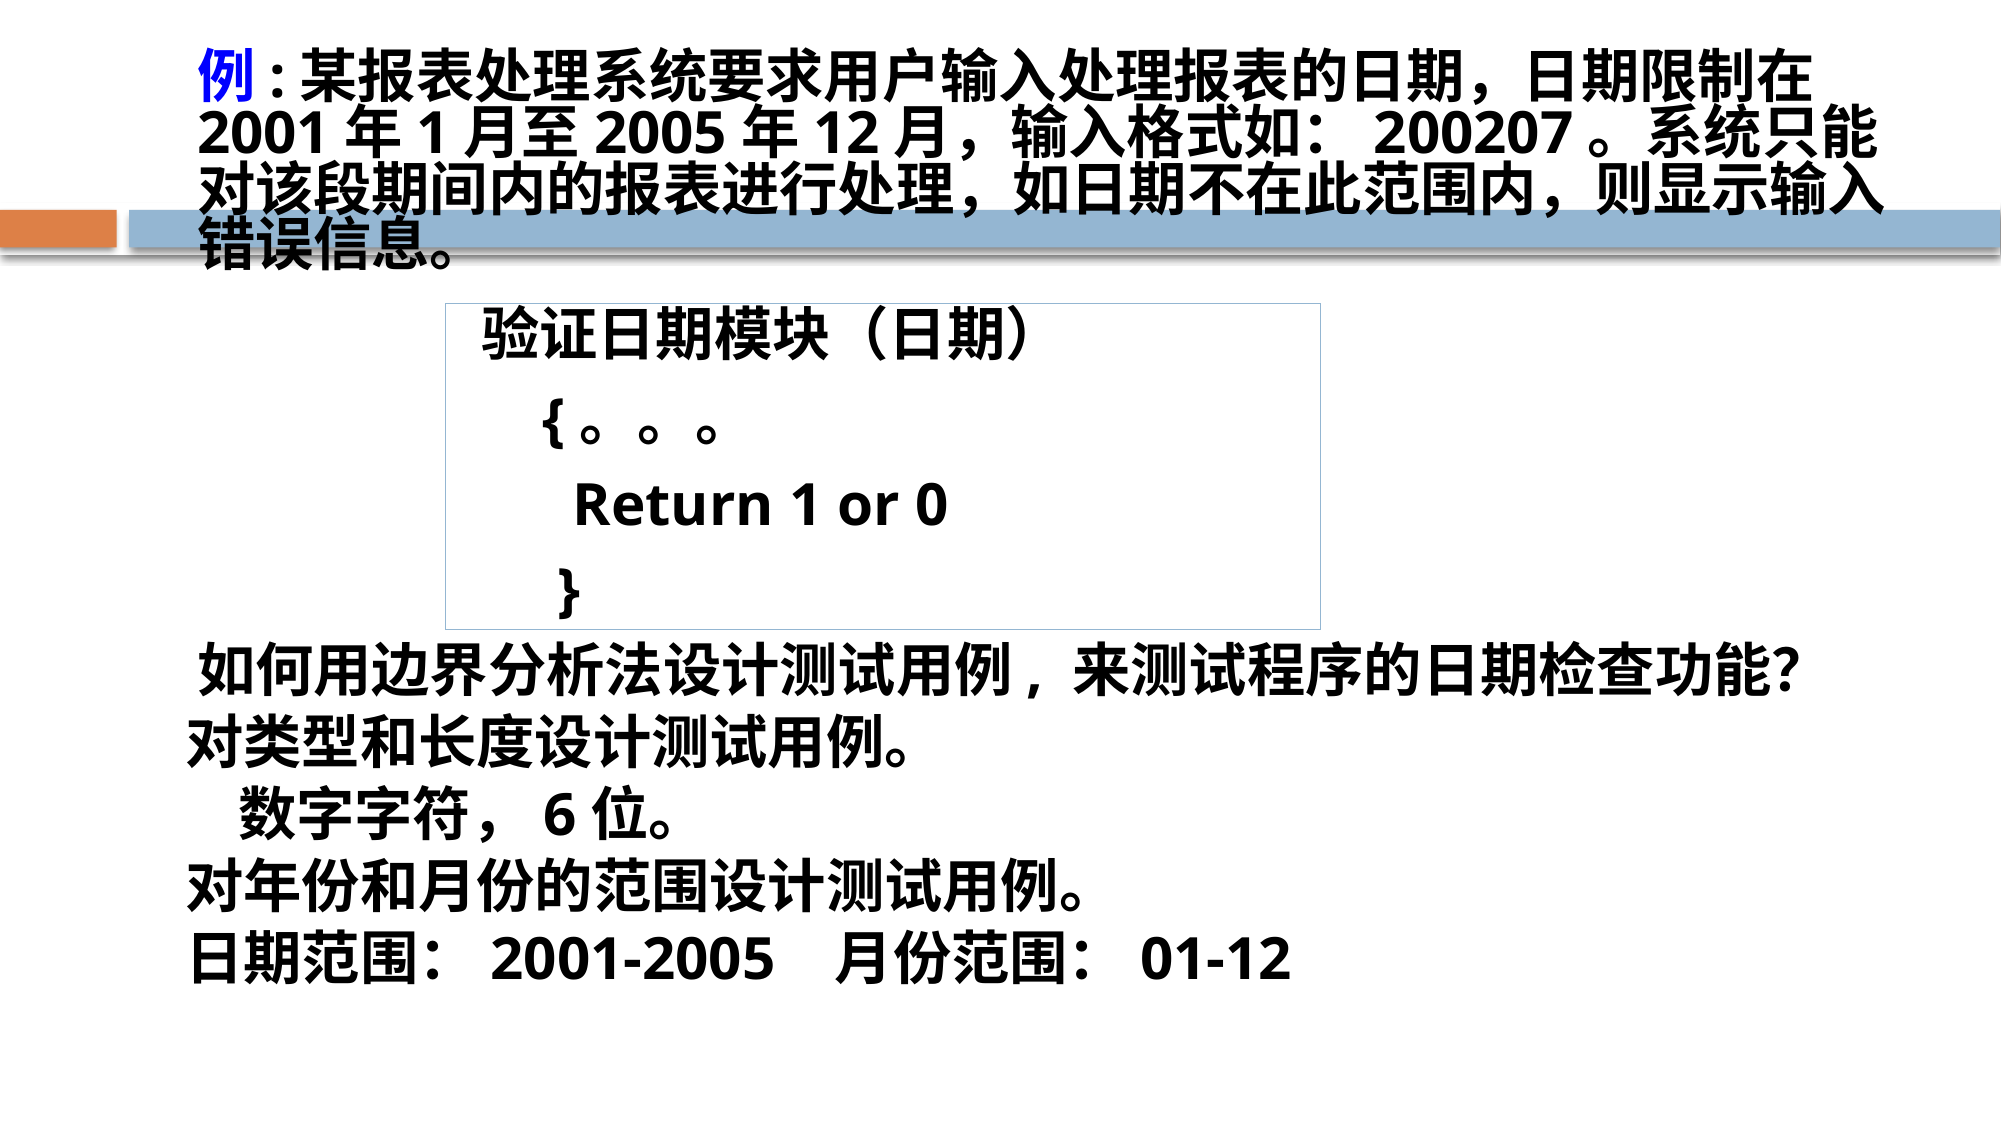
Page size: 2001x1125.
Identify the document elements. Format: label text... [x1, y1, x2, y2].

text_box 验证日期模块（日期） {。。。 Return 1 or 0 } [445, 303, 1321, 630]
text_box [474, 336, 927, 425]
list 例:某报表处理系统要求用户输入处理报表的日期，日期限制在2001年1月至2005年12月，输入格式如：200207。系统只能对该段期间内的报表进行处理，如日期不在此范围内，则显示输入错误信息。 如何用边界分析法设计测试用例, 来测试程序的日期检查功能？ 对类型和长度设计测试用例。 数字字符，6位。 对年份和月份的范围设计测试用例。 日期范围：2001-2005 月份范围：01-12 [129, 45, 1911, 1087]
